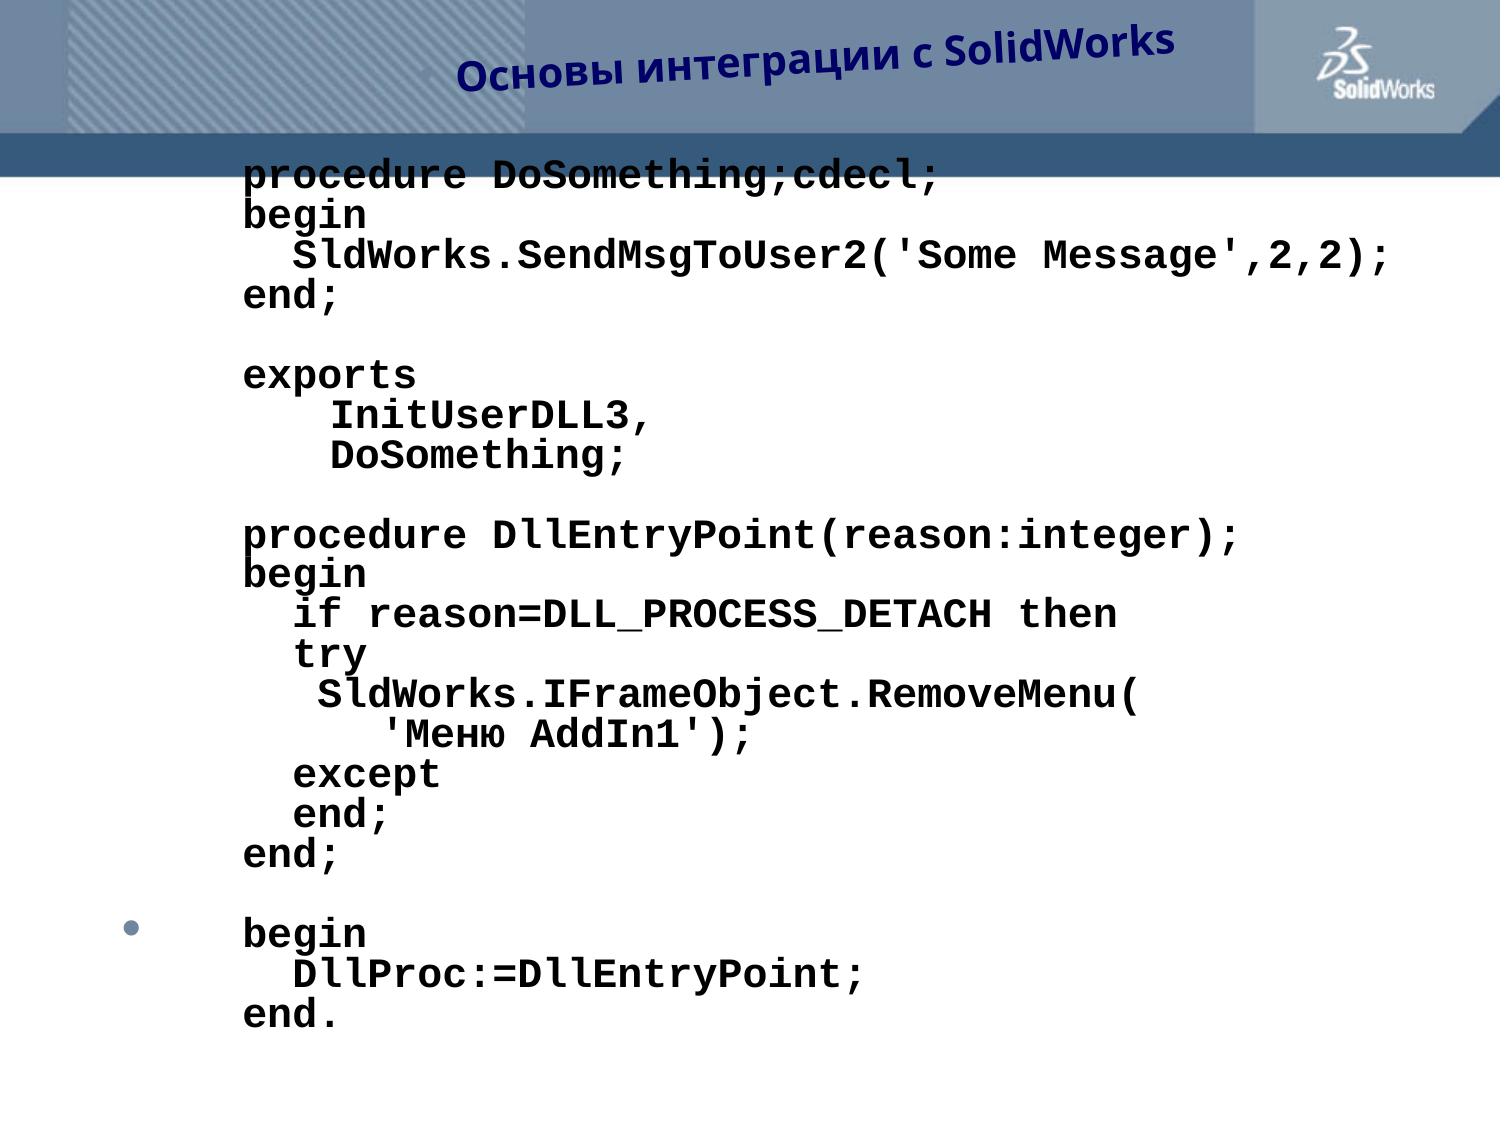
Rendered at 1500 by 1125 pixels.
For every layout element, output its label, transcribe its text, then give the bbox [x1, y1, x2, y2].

text_box procedure DoSomething;cdecl; begin SldWorks.SendMsgToUser2('Some Message',2,2); end; exports InitUserDLL3, DoSomething; procedure DllEntryPoint(reason:integer); begin if reason=DLL_PROCESS_DETACH then try SldWorks.IFrameObject.RemoveMenu( 'Меню AddIn1'); except end; end; begin DllProc:=DllEntryPoint; end. [227, 148, 1459, 1029]
text_box Основы интеграции с SolidWorks [403, 6, 1192, 113]
text_box Лекция №7. Страница 11 [28, 68, 196, 1066]
picture [0, 0, 1500, 1125]
